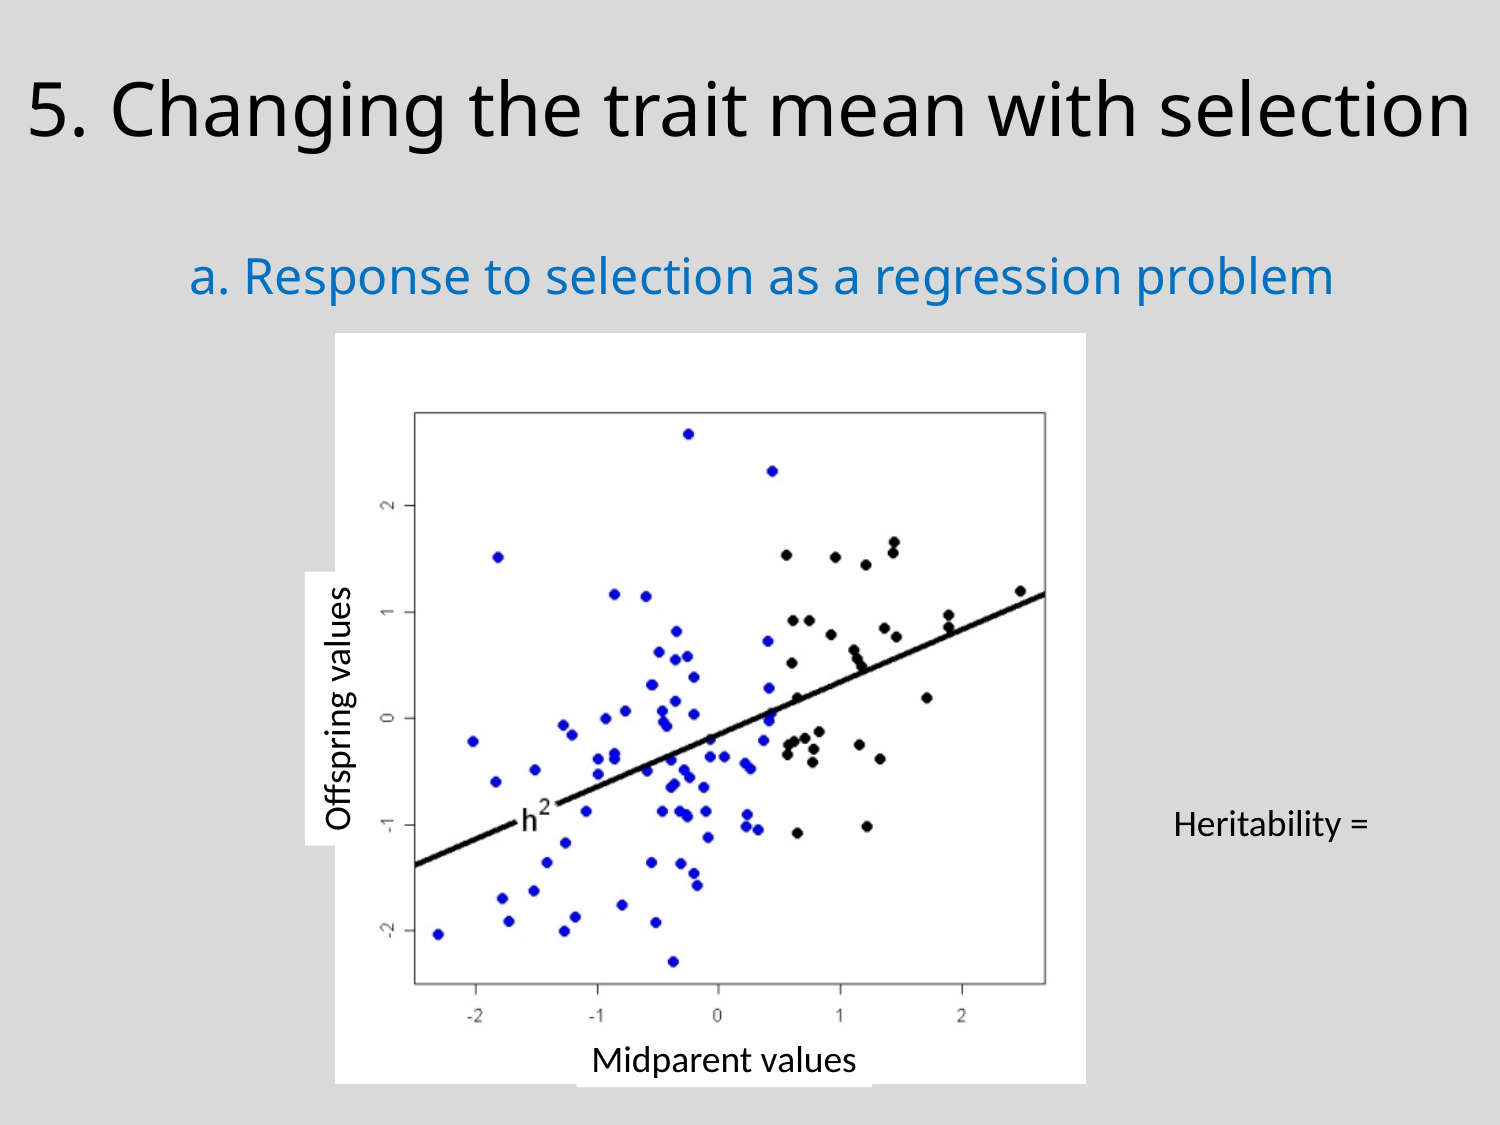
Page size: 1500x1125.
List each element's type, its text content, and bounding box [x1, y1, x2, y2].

text_box a. Response to selection as a regression problem [174, 237, 1388, 313]
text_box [304, 333, 1086, 1089]
title 5. Changing the trait mean with selection [0, 12, 1500, 200]
